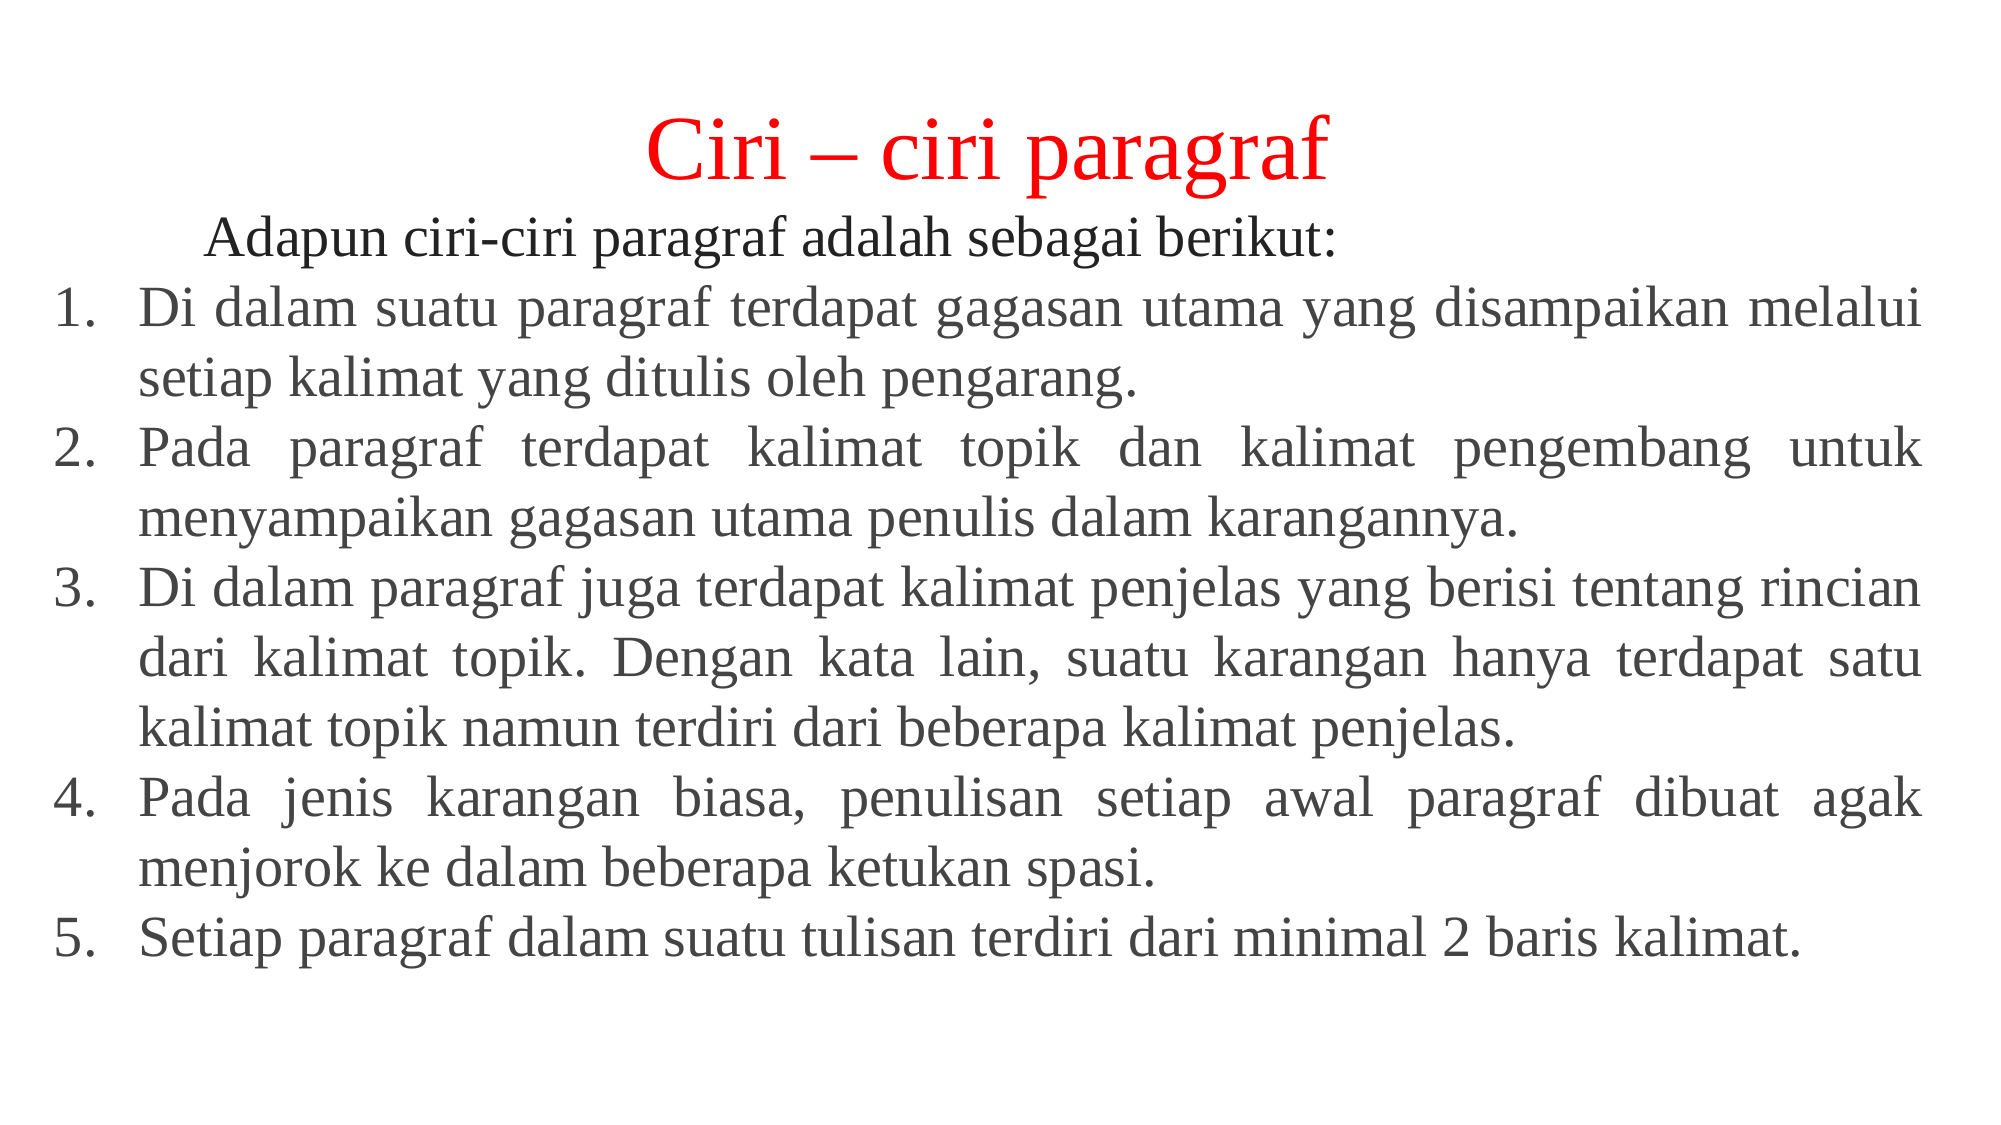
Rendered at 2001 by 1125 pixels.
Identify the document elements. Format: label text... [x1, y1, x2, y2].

text_box Ciri – ciri paragraf Adapun ciri-ciri paragraf adalah sebagai berikut: Di dalam suatu paragraf terdapat gagasan utama yang disampaikan melalui setiap kalimat yang ditulis oleh pengarang. Pada paragraf terdapat kalimat topik dan kalimat pengembang untuk menyampaikan gagasan utama penulis dalam karangannya. Di dalam paragraf juga terdapat kalimat penjelas yang berisi tentang rincian dari kalimat topik. Dengan kata lain, suatu karangan hanya terdapat satu kalimat topik namun terdiri dari beberapa kalimat penjelas. Pada jenis karangan biasa, penulisan setiap awal paragraf dibuat agak menjorok ke dalam beberapa ketukan spasi. Setiap paragraf dalam suatu tulisan terdiri dari minimal 2 baris kalimat. [39, 80, 1939, 976]
